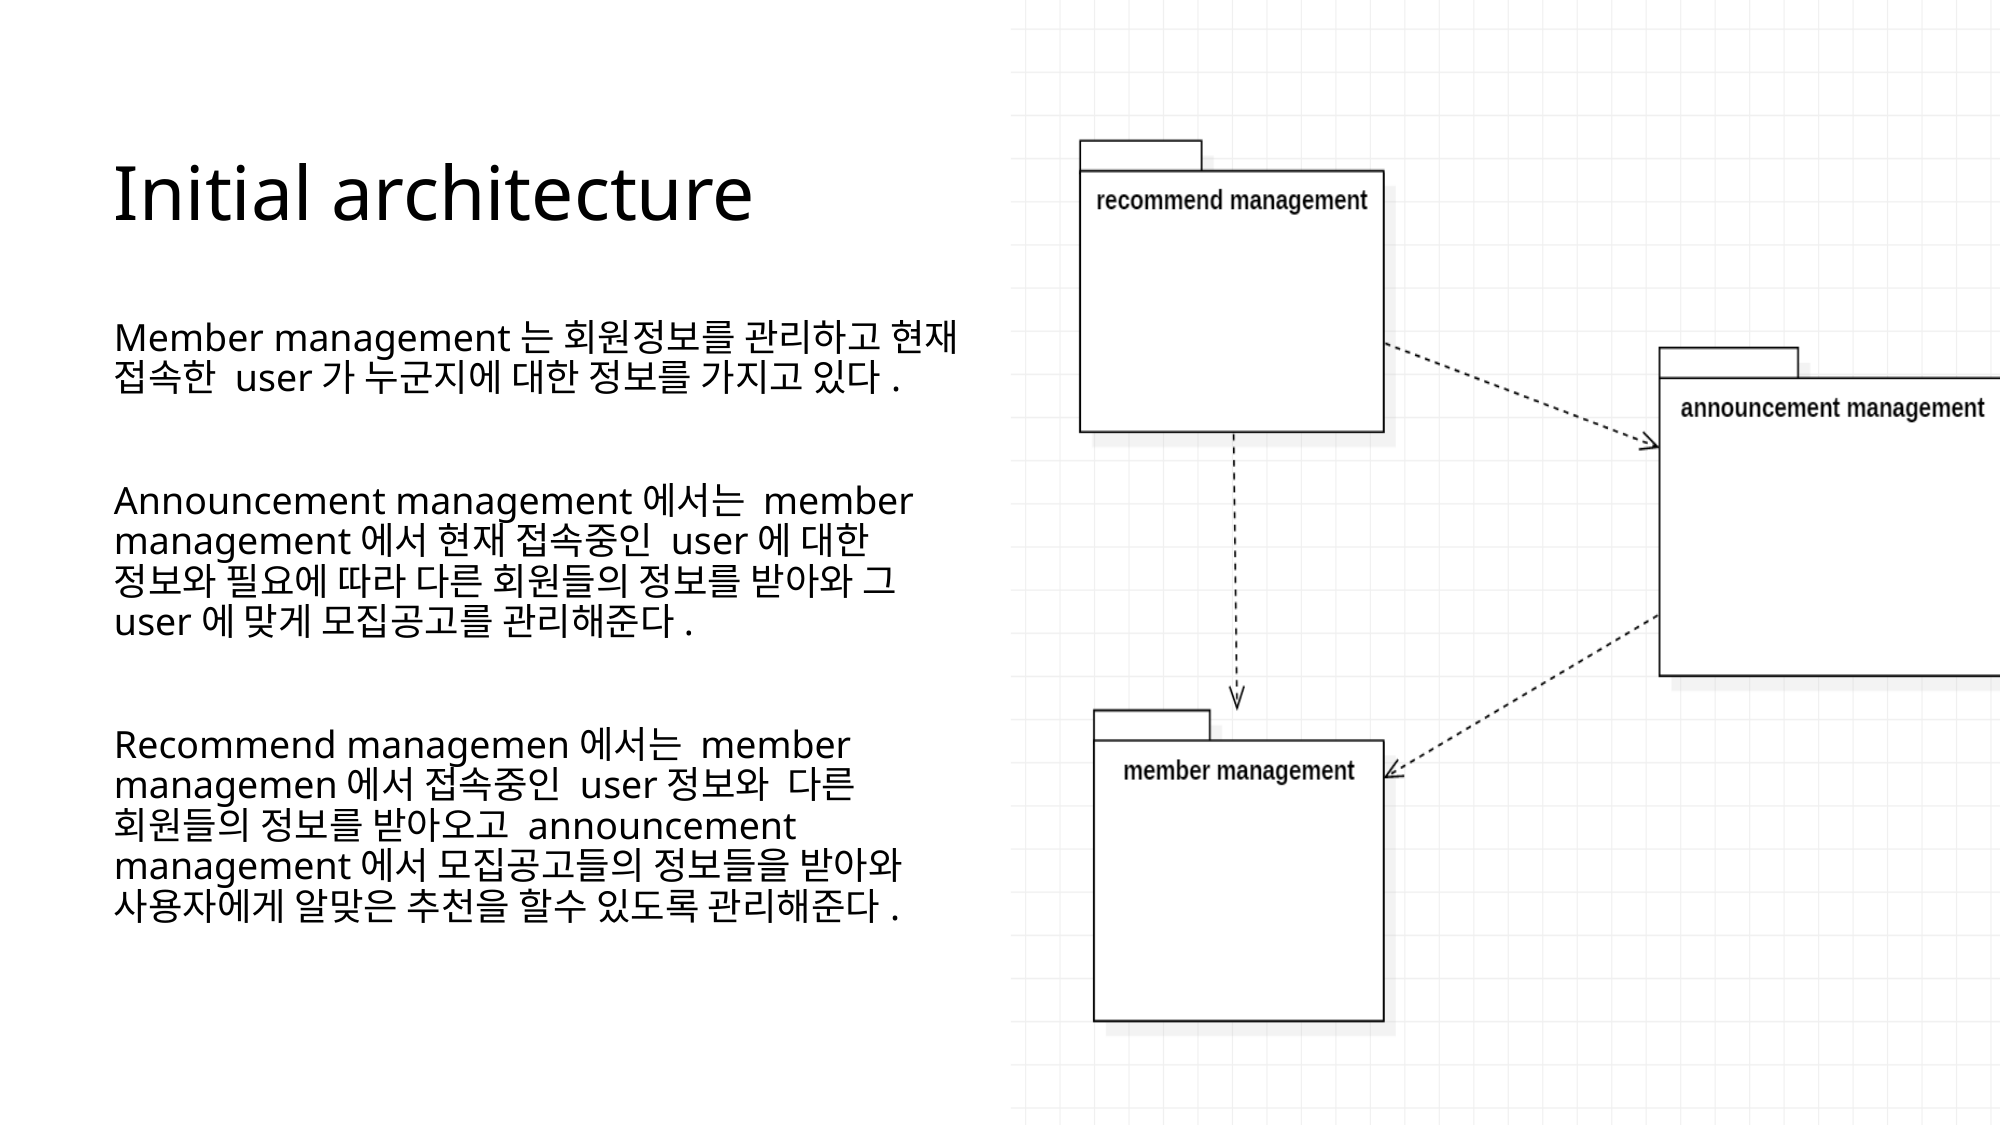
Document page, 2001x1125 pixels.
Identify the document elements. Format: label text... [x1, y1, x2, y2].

list Initial architecture Member management는 회원정보를 관리하고 현재 접속한 user가 누군지에 대한 정보를 가지고 있다. Announcement management에서는 member management에서 현재 접속중인 user에 대한 정보와 필요에 따라 다른 회원들의 정보를 받아와 그 user에 맞게 모집공고를 관리해준다. Recommend managemen에서는 member managemen에서 접속중인 user정보와 다른 회원들의 정보를 받아오고 announcement management에서 모집공고들의 정보들을 받아와 사용자에게 알맞은 추천을 할수 있도록 관리해준다. [105, 147, 990, 1022]
picture [1010, 0, 2000, 1125]
